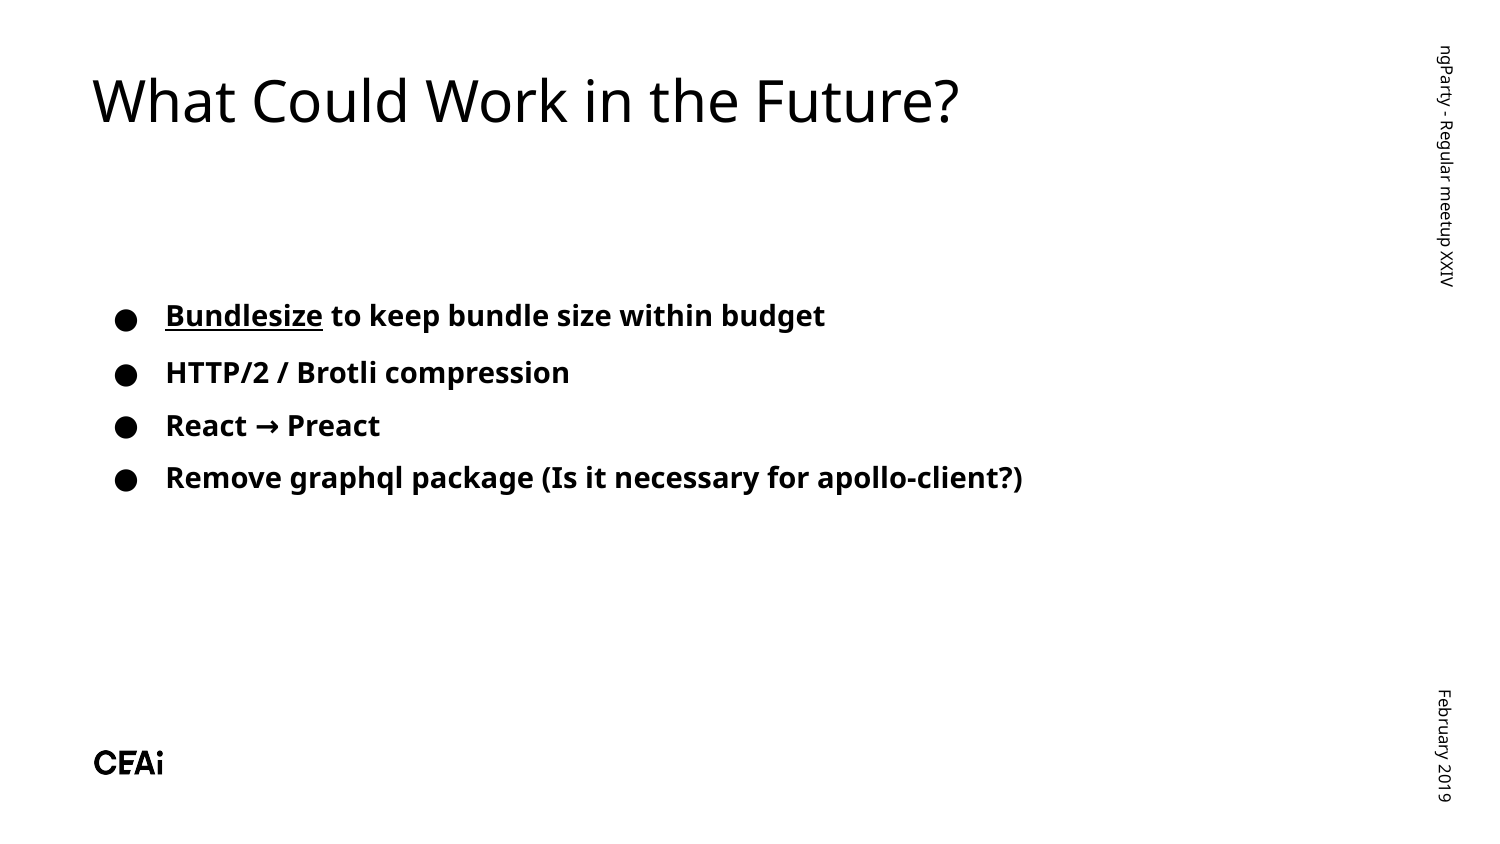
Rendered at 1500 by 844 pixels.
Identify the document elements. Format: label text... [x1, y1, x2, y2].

text_box ngParty - Regular meetup XXIV [1426, 30, 1476, 468]
picture [93, 750, 163, 775]
title Bundlesize to keep bundle size within budget HTTP/2 / Brotli compression React → Preact Remove graphql package (Is it necessary for apollo-client?) [75, 262, 1167, 590]
text_box What Could Work in the Future? [77, 53, 1079, 150]
text_box February 2019 [1427, 636, 1474, 818]
